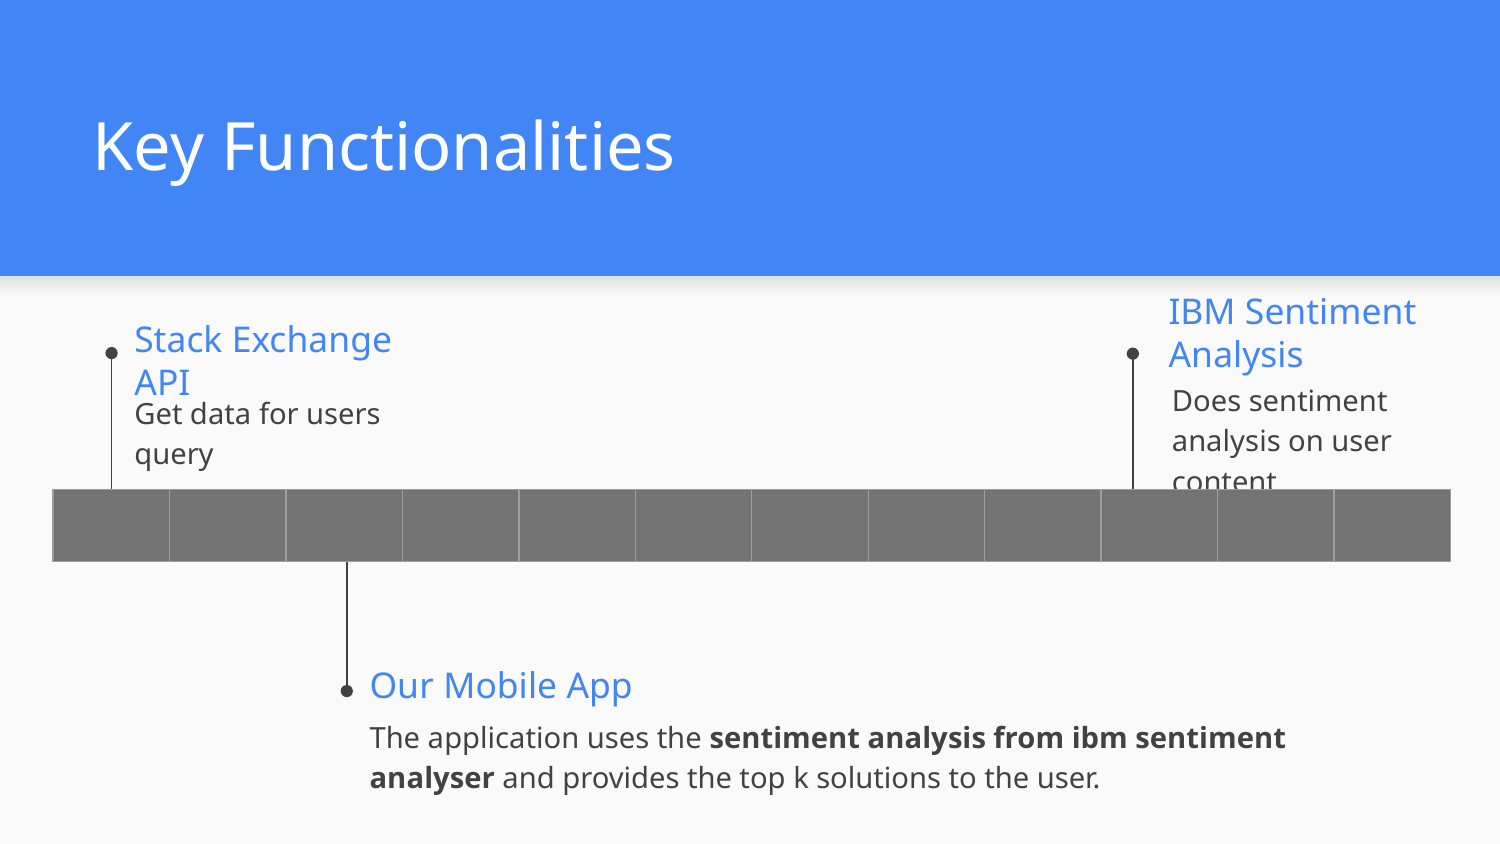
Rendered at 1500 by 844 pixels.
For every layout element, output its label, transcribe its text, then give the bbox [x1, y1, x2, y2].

list Get data for users query [119, 375, 417, 470]
table_header [1218, 490, 1333, 561]
table_header [403, 490, 518, 561]
list Does sentiment analysis on user content [1156, 362, 1475, 482]
title Stack Exchange API [119, 327, 417, 375]
table_header [54, 490, 169, 561]
table_header [287, 490, 402, 561]
table_header [170, 490, 285, 561]
title Our Mobile App [354, 651, 653, 699]
list The application uses the sentiment analysis from ibm sentiment analyser and provides the top k solutions to the user. [354, 699, 1335, 795]
table_header [1102, 490, 1217, 561]
title IBM Sentiment Analysis [1153, 288, 1479, 375]
table_header [985, 490, 1100, 561]
title Key Functionalities [77, 121, 1427, 248]
table_header [869, 490, 984, 561]
table_header [636, 490, 751, 561]
table_header [520, 490, 635, 561]
table_header [752, 490, 868, 561]
table_header [1335, 490, 1450, 561]
